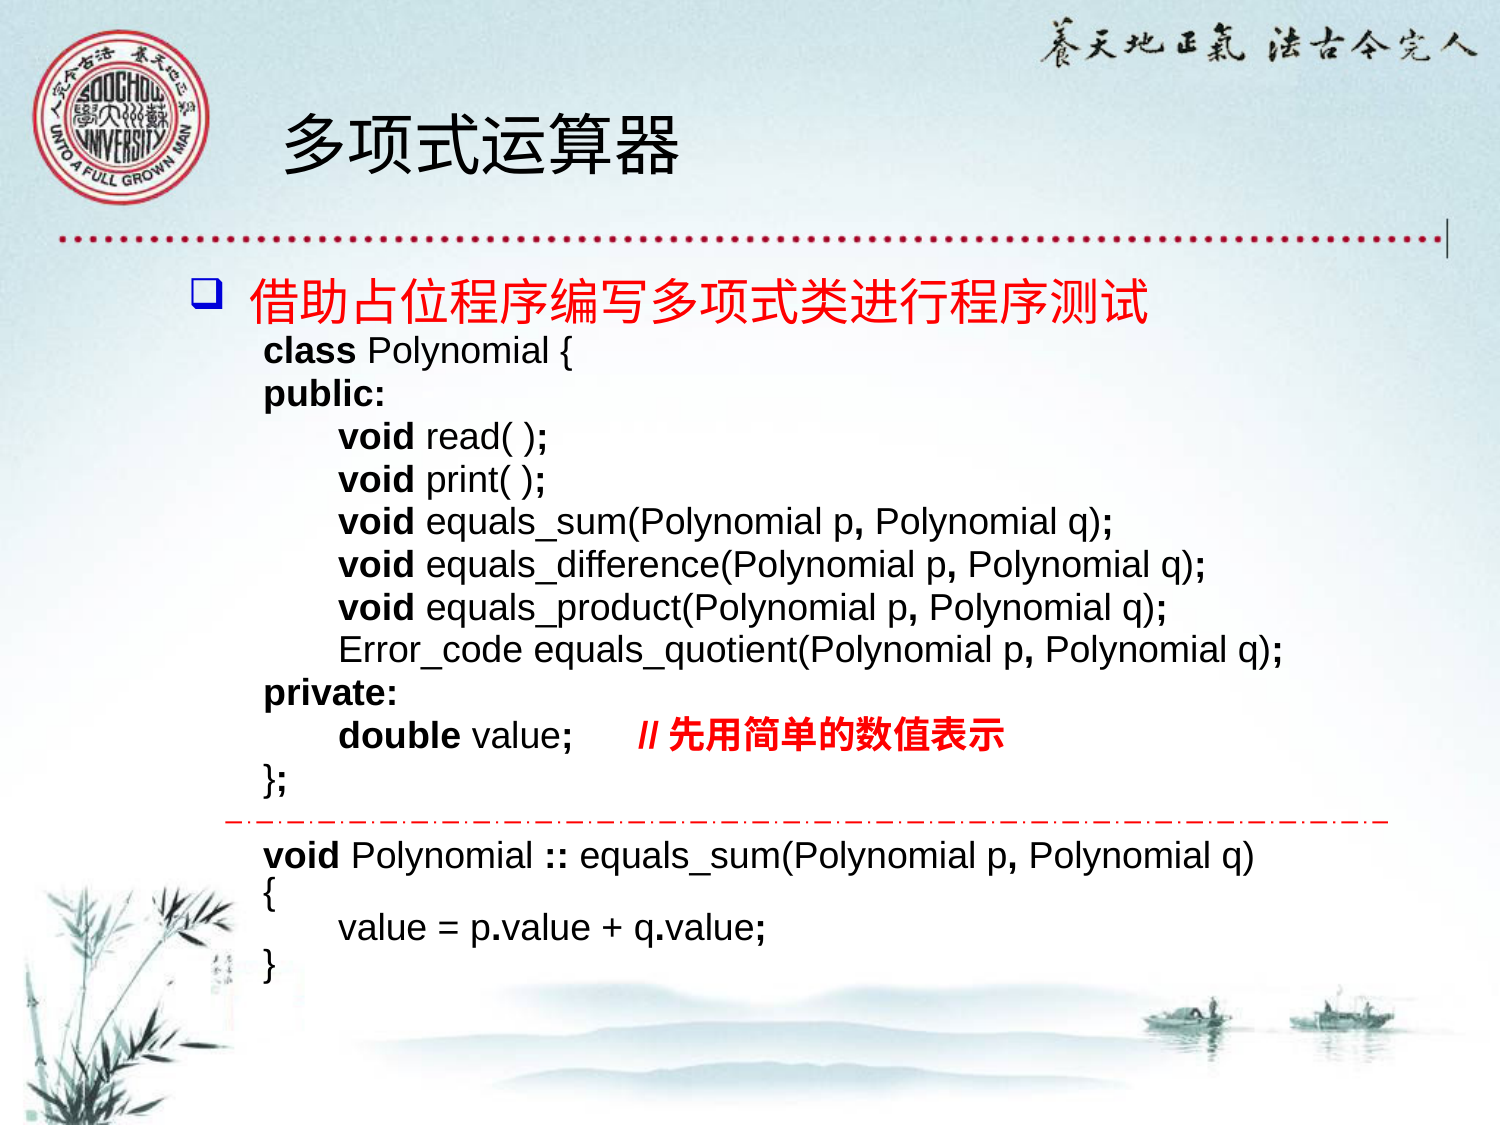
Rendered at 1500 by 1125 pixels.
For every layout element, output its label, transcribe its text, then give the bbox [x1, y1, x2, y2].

picture [0, 0, 1500, 1125]
title 多项式运算器 [265, 85, 1419, 201]
text_box 借助占位程序编写多项式类进行程序测试 class Polynomial { public: void read( ); void print( ); void equals_sum(Polynomial p, Polynomial q); void equals_difference(Polynomial p, Polynomial q); void equals_product(Polynomial p, Polynomial q); Error_code equals_quotient(Polynomial p, Polynomial q); private: double value; //先用简单的数值表示 }; void Polynomial :: equals_sum(Polynomial p, Polynomial q) { value = p.value + q.value; } [173, 262, 1424, 1042]
text_box [0, 200, 1350, 325]
